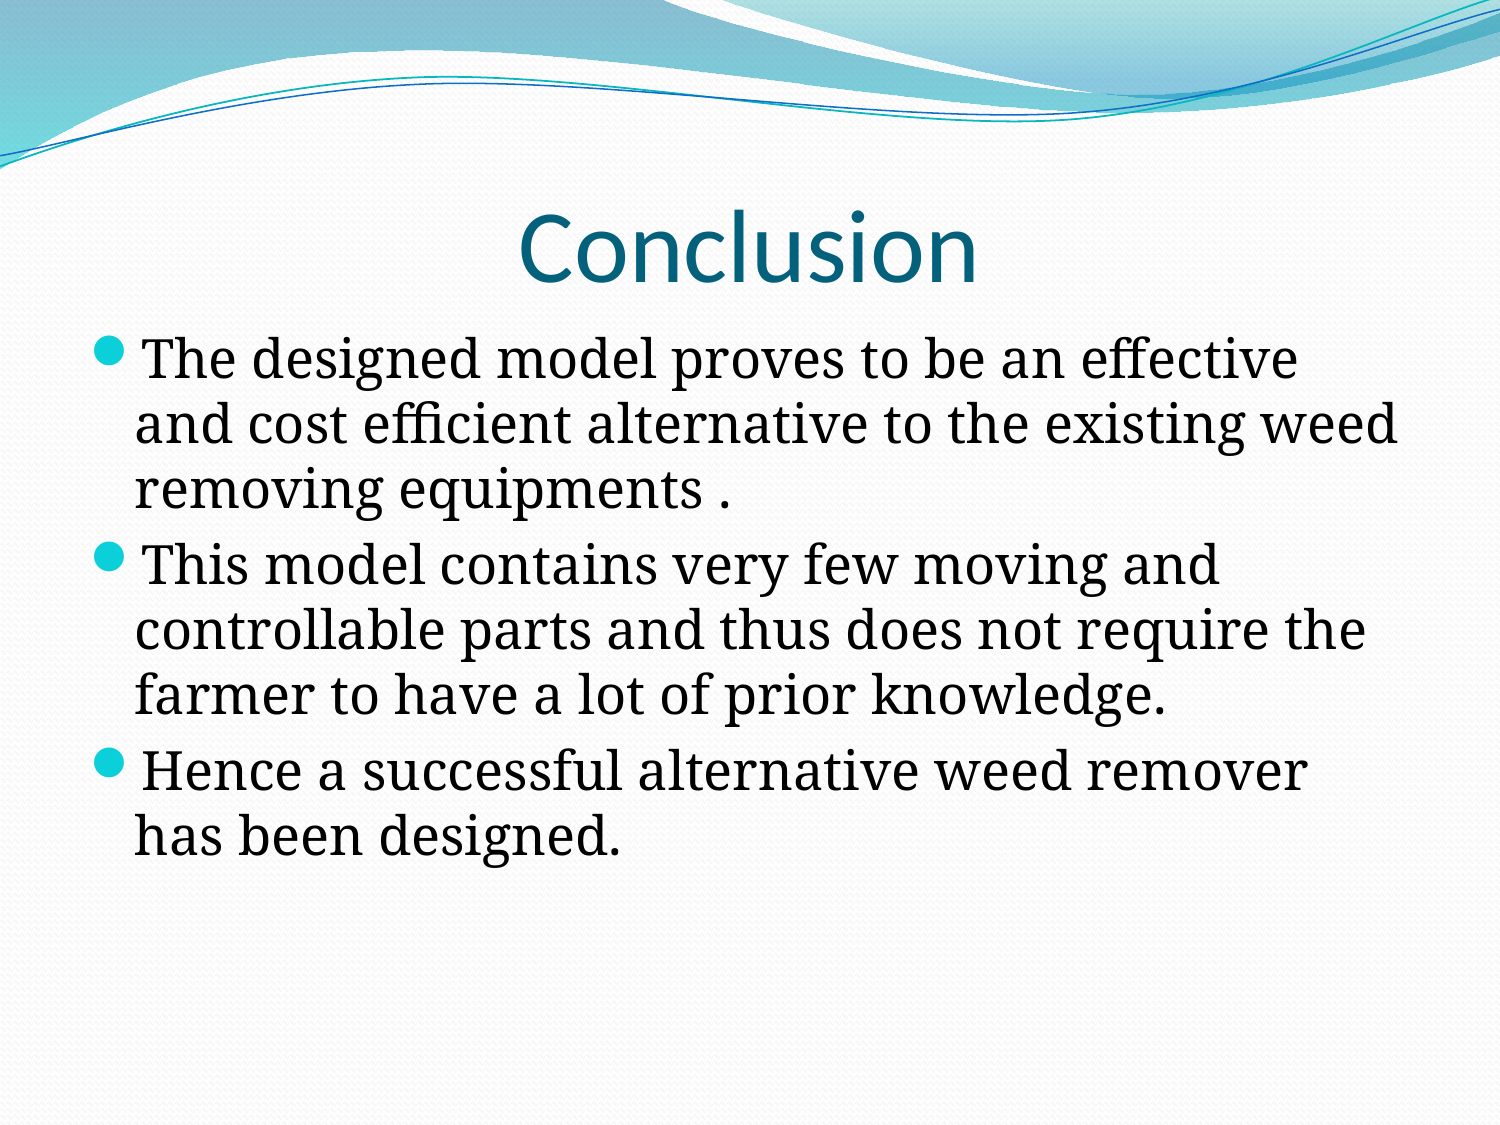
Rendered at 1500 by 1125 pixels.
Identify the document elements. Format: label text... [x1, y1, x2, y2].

title Conclusion [75, 115, 1425, 303]
list The designed model proves to be an effective and cost efficient alternative to the existing weed removing equipments . This model contains very few moving and controllable parts and thus does not require the farmer to have a lot of prior knowledge. Hence a successful alternative weed remover has been designed. [75, 317, 1425, 1038]
